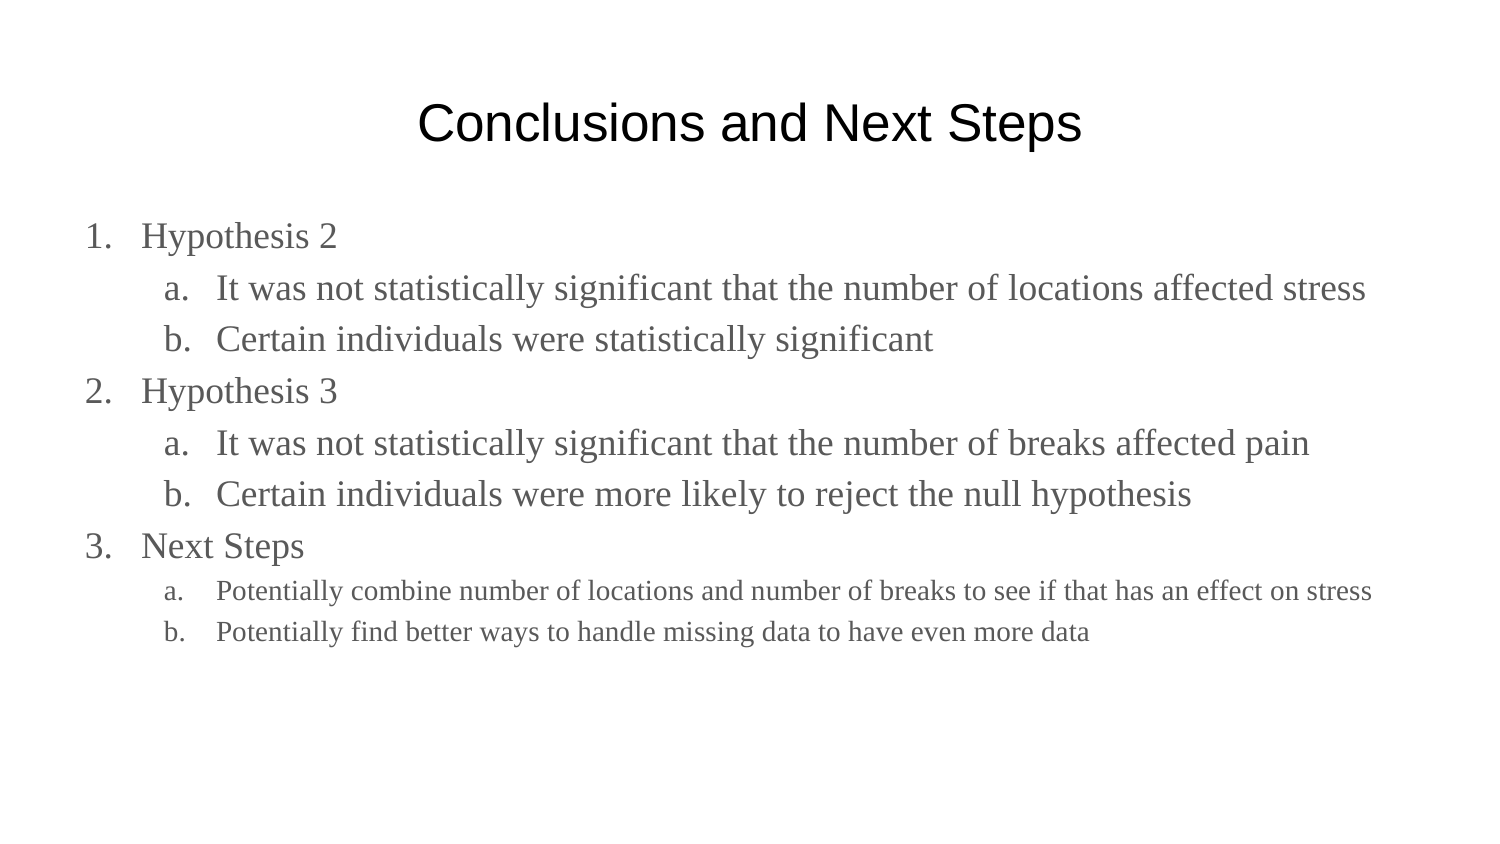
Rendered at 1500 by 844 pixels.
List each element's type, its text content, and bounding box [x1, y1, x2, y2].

title Conclusions and Next Steps [51, 72, 1449, 167]
list Hypothesis 2 It was not statistically significant that the number of locations affected stress Certain individuals were statistically significant Hypothesis 3 It was not statistically significant that the number of breaks affected pain Certain individuals were more likely to reject the null hypothesis Next Steps Potentially combine number of locations and number of breaks to see if that has an effect on stress Potentially find better ways to handle missing data to have even more data [51, 189, 1449, 750]
